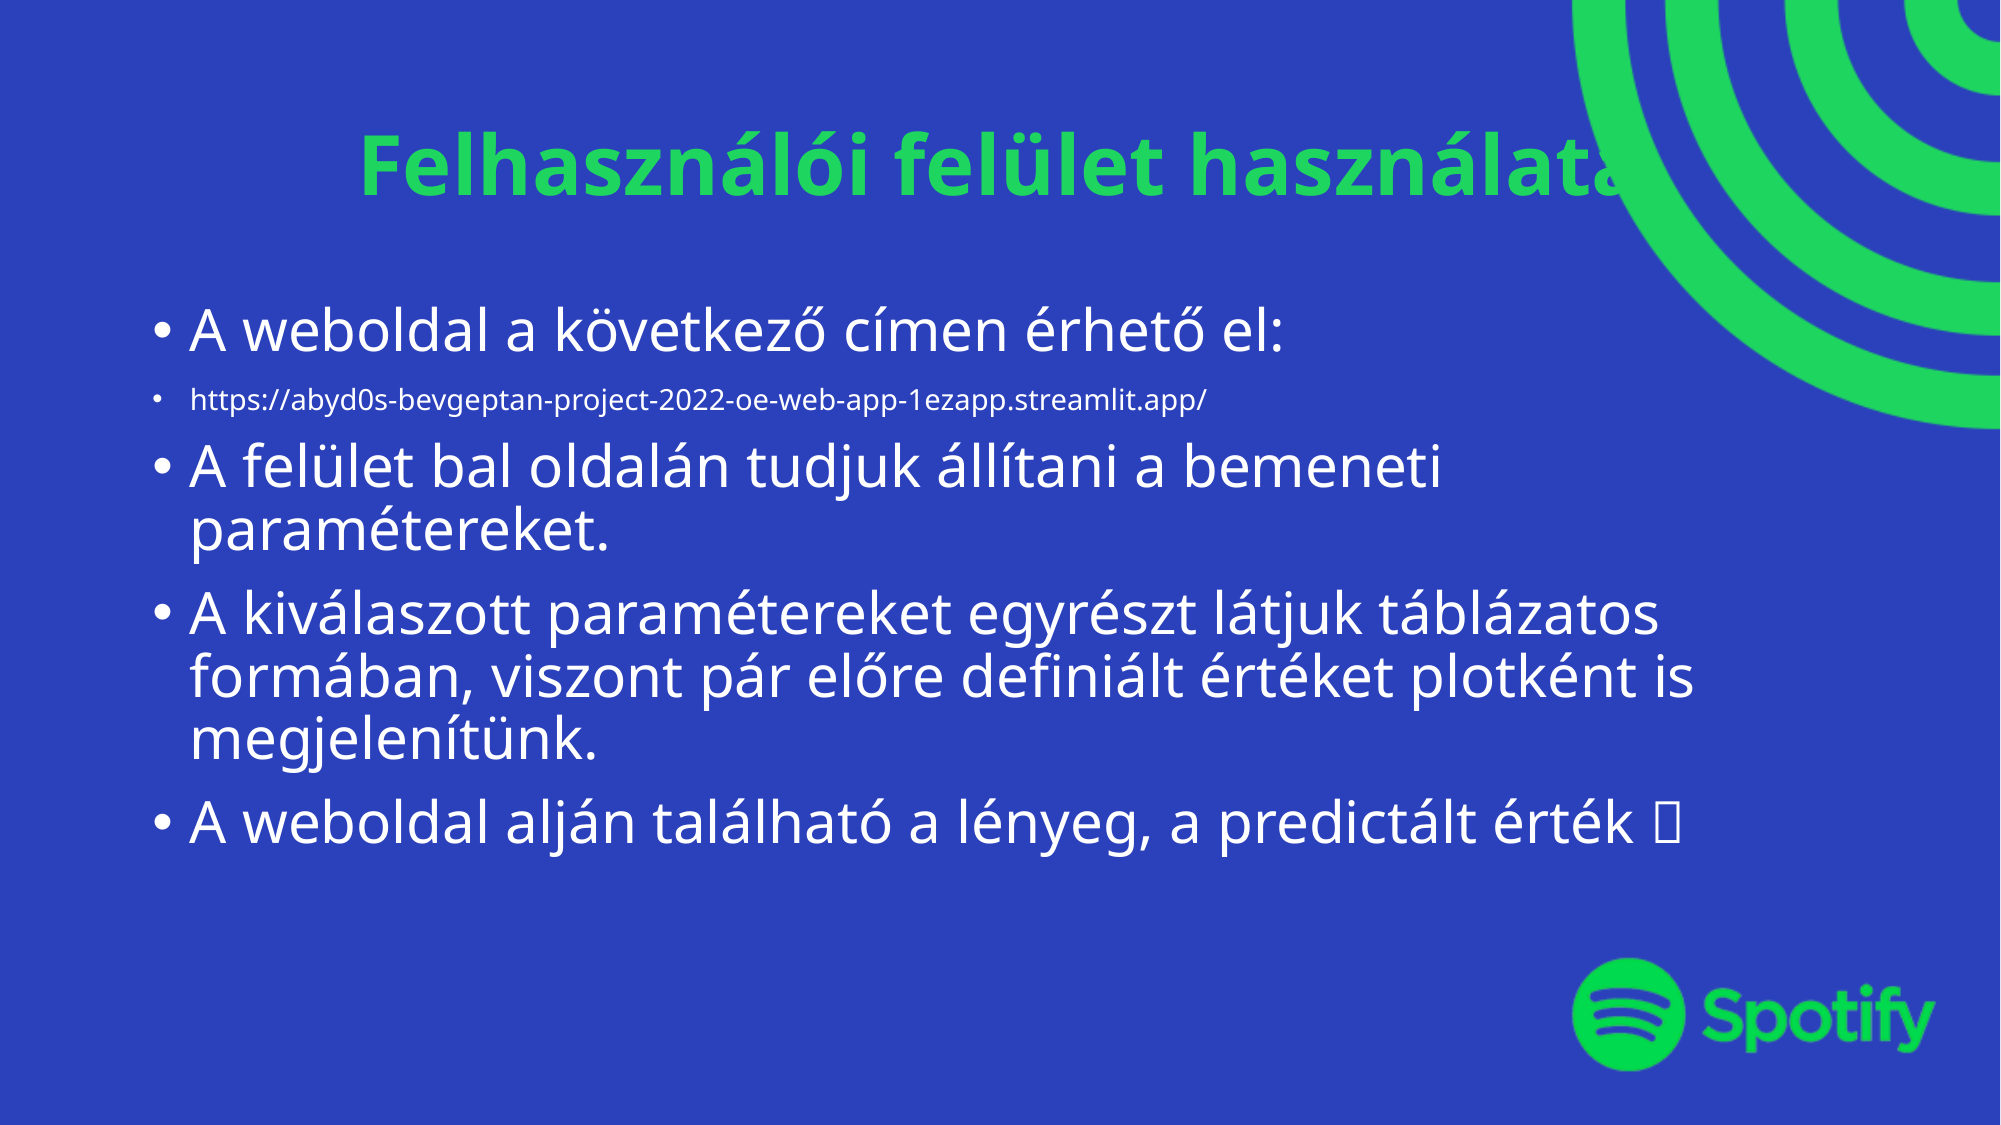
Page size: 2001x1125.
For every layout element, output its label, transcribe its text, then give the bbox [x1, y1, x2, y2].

title Felhasználói felület használata [137, 59, 1863, 278]
list A weboldal a következő címen érhető el: https://abyd0s-bevgeptan-project-2022-oe-web-app-1ezapp.streamlit.app/ A felület bal oldalán tudjuk állítani a bemeneti paramétereket. A kiválaszott paramétereket egyrészt látjuk táblázatos formában, viszont pár előre definiált értéket plotként is megjelenítünk. A weboldal alján található a lényeg, a predictált érték  [137, 293, 1863, 951]
picture [0, 0, 2001, 1125]
